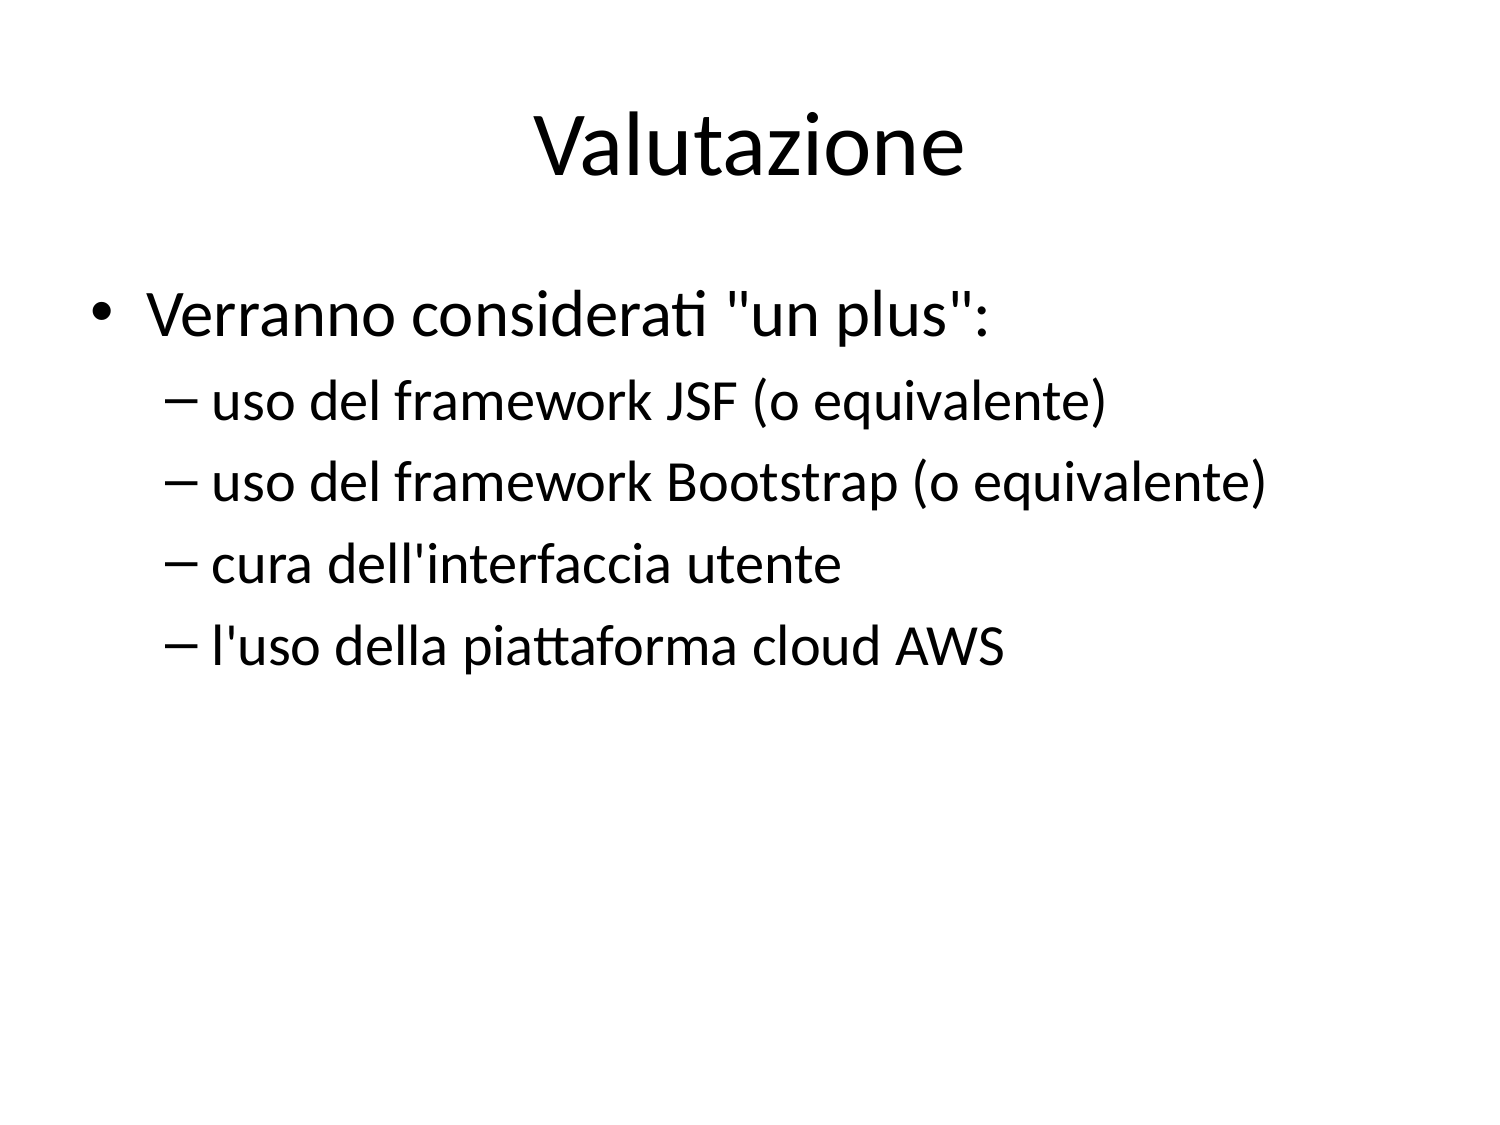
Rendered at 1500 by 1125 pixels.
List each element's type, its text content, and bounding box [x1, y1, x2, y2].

list Verranno considerati "un plus": uso del framework JSF (o equivalente) uso del framework Bootstrap (o equivalente) cura dell'interfaccia utente l'uso della piattaforma cloud AWS [75, 262, 1425, 1005]
title Valutazione [75, 45, 1425, 233]
